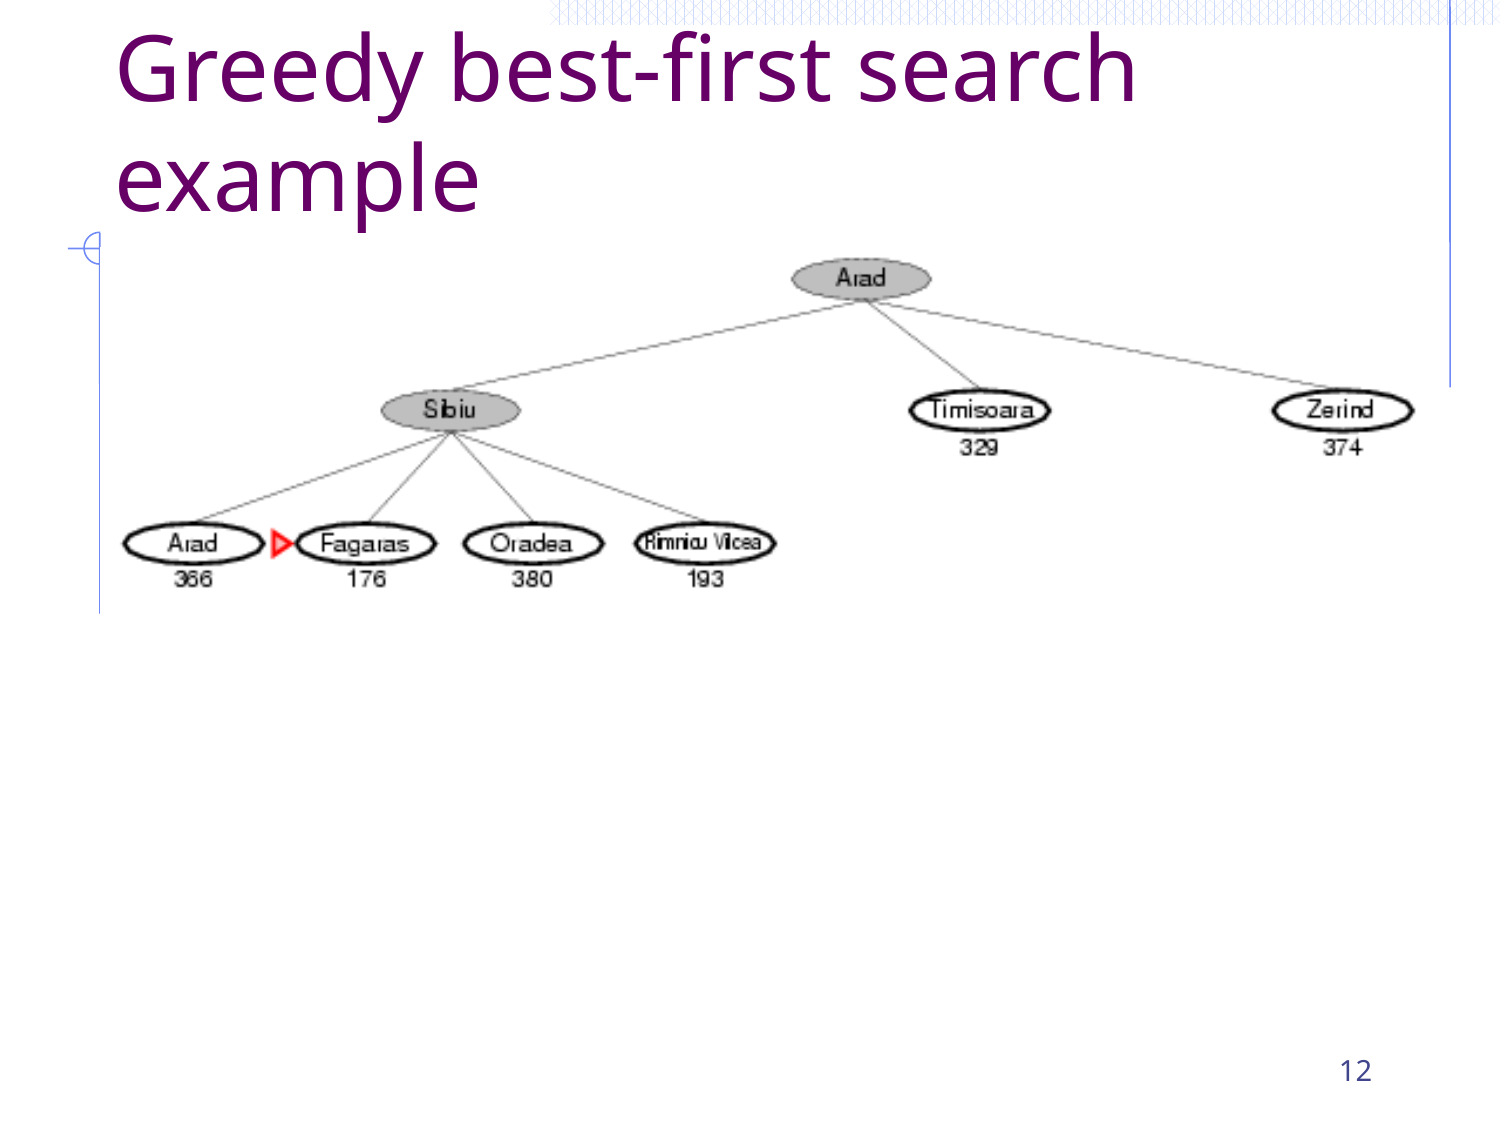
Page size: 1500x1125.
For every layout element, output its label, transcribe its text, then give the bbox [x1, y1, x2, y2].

title Greedy best-first search example [99, 49, 1376, 238]
slide_number 12 [1074, 1024, 1388, 1101]
picture [100, 247, 1447, 738]
